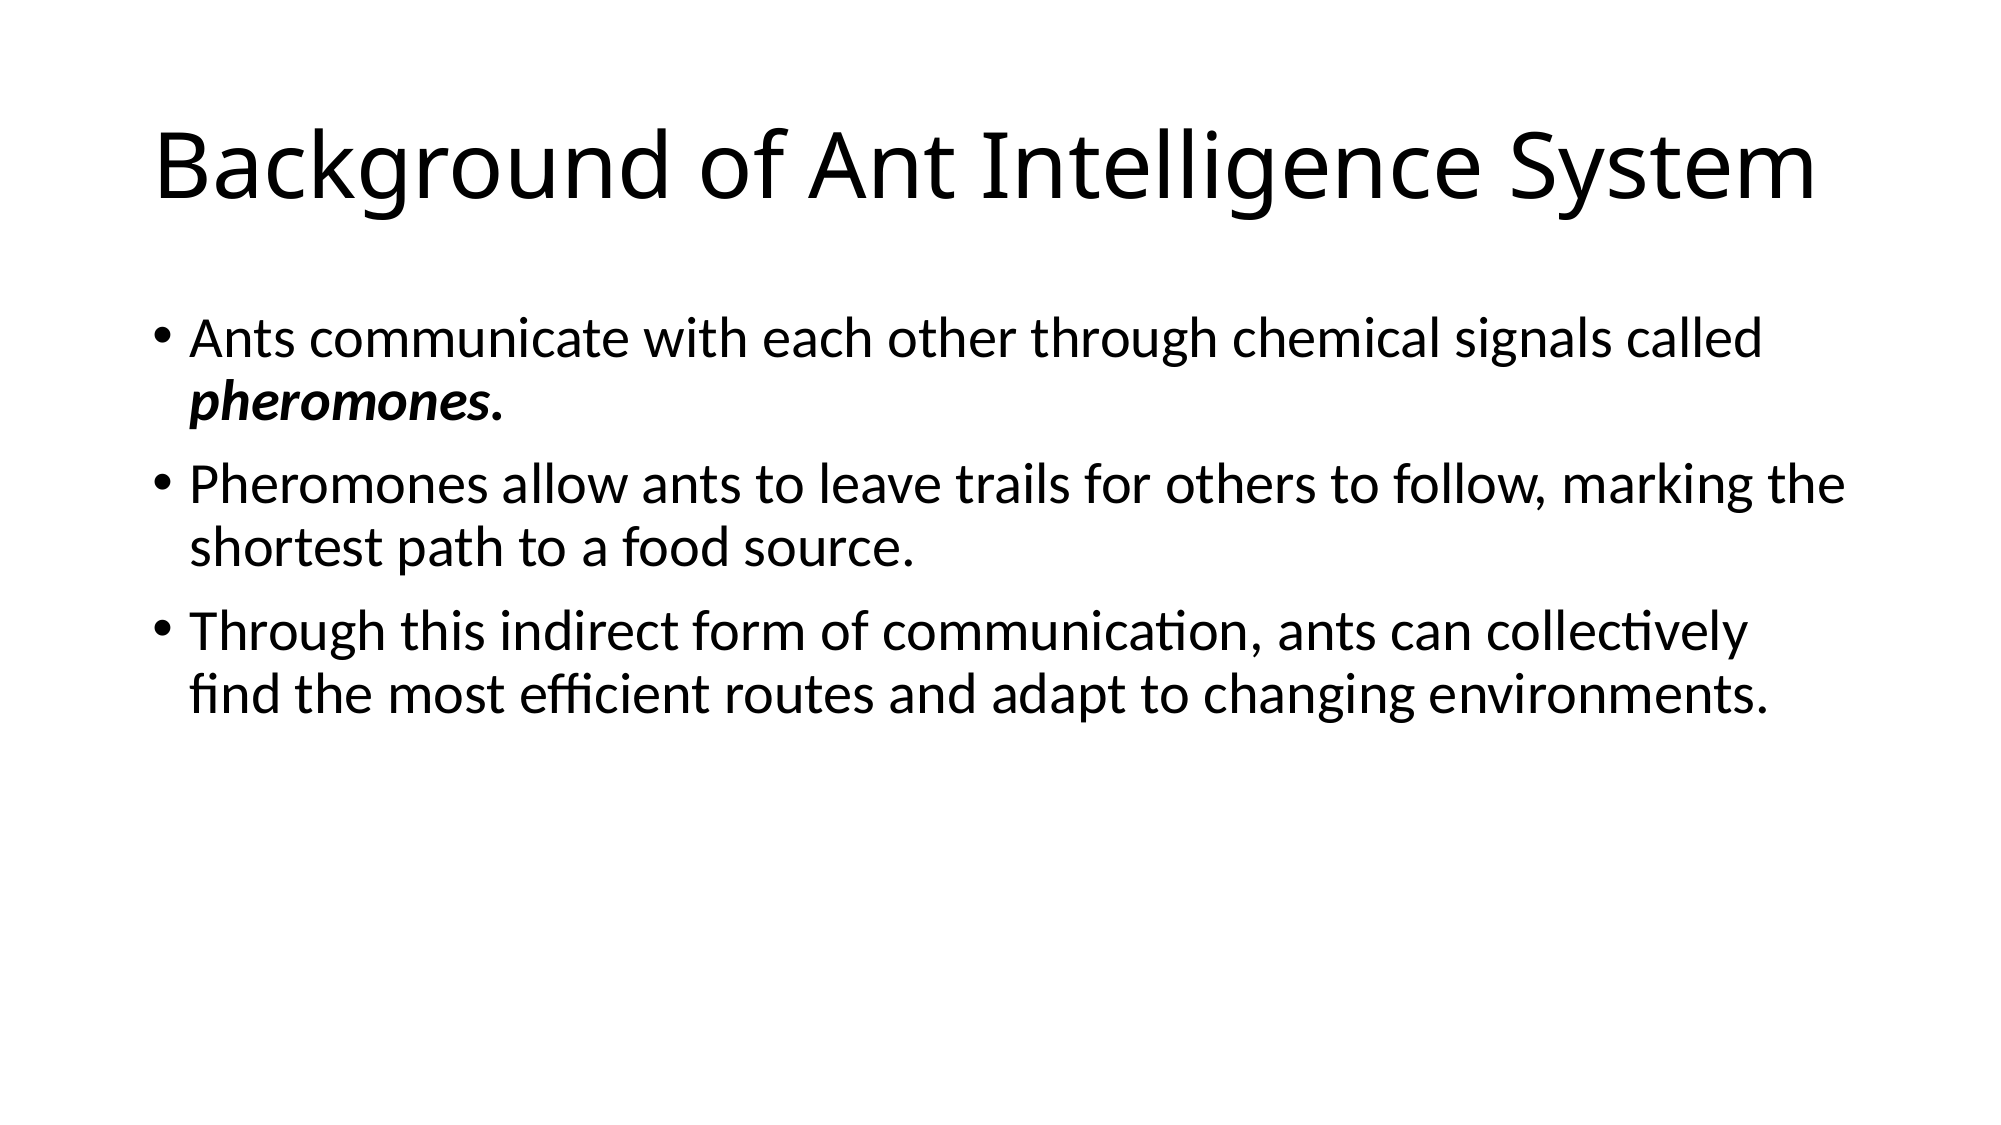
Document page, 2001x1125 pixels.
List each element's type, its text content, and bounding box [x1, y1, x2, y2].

title Background of Ant Intelligence System [137, 59, 1863, 278]
list Ants communicate with each other through chemical signals called pheromones. Pheromones allow ants to leave trails for others to follow, marking the shortest path to a food source. Through this indirect form of communication, ants can collectively find the most efficient routes and adapt to changing environments. [137, 299, 1863, 1014]
